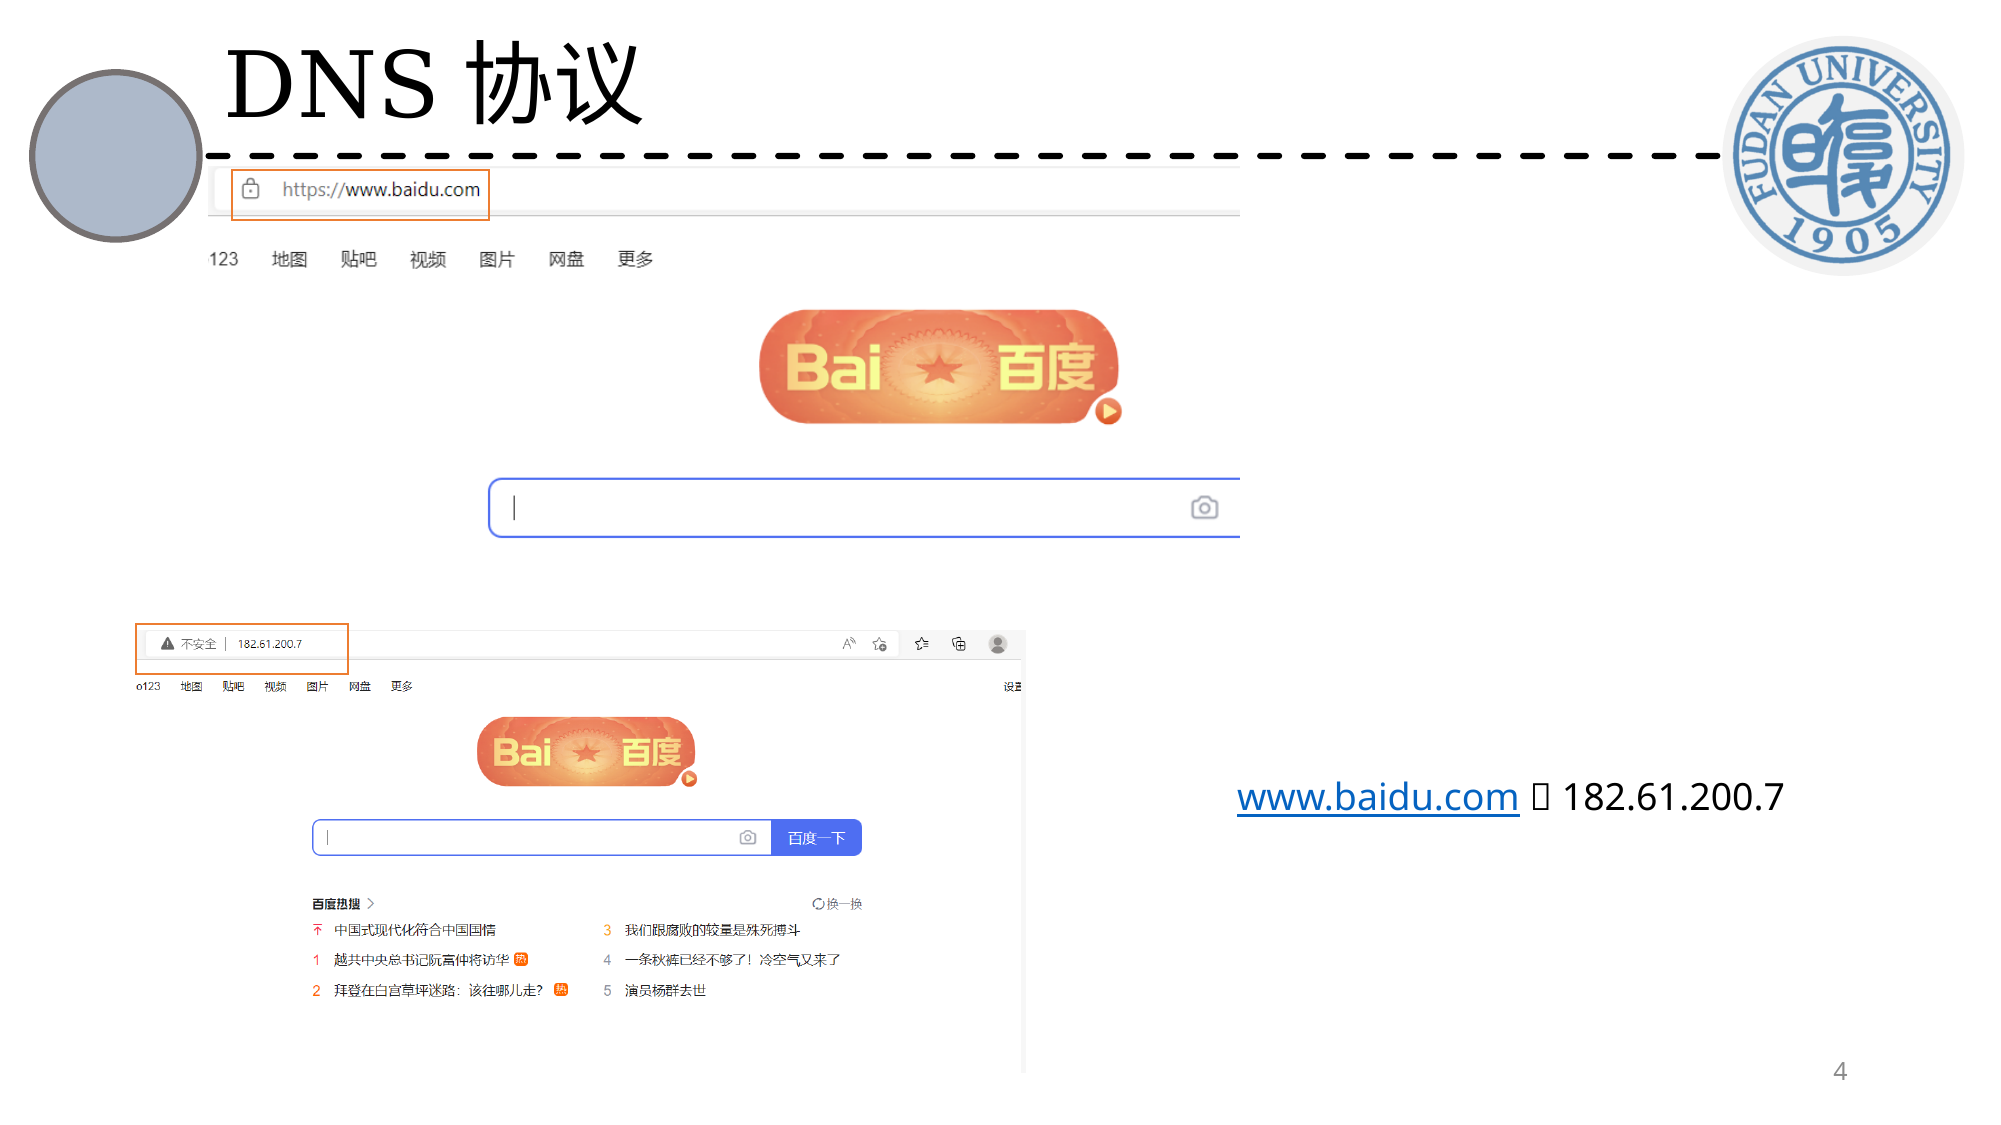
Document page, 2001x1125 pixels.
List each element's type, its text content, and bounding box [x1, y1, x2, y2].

text_box [135, 623, 349, 675]
picture [208, 166, 1240, 585]
text_box [31, 71, 201, 241]
picture [136, 630, 1026, 1073]
title DNS协议 [208, 25, 1635, 149]
text_box www.baidu.com  182.61.200.7 [1222, 765, 2000, 832]
slide_number 4 [1412, 1042, 1863, 1103]
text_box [1717, 25, 1968, 286]
